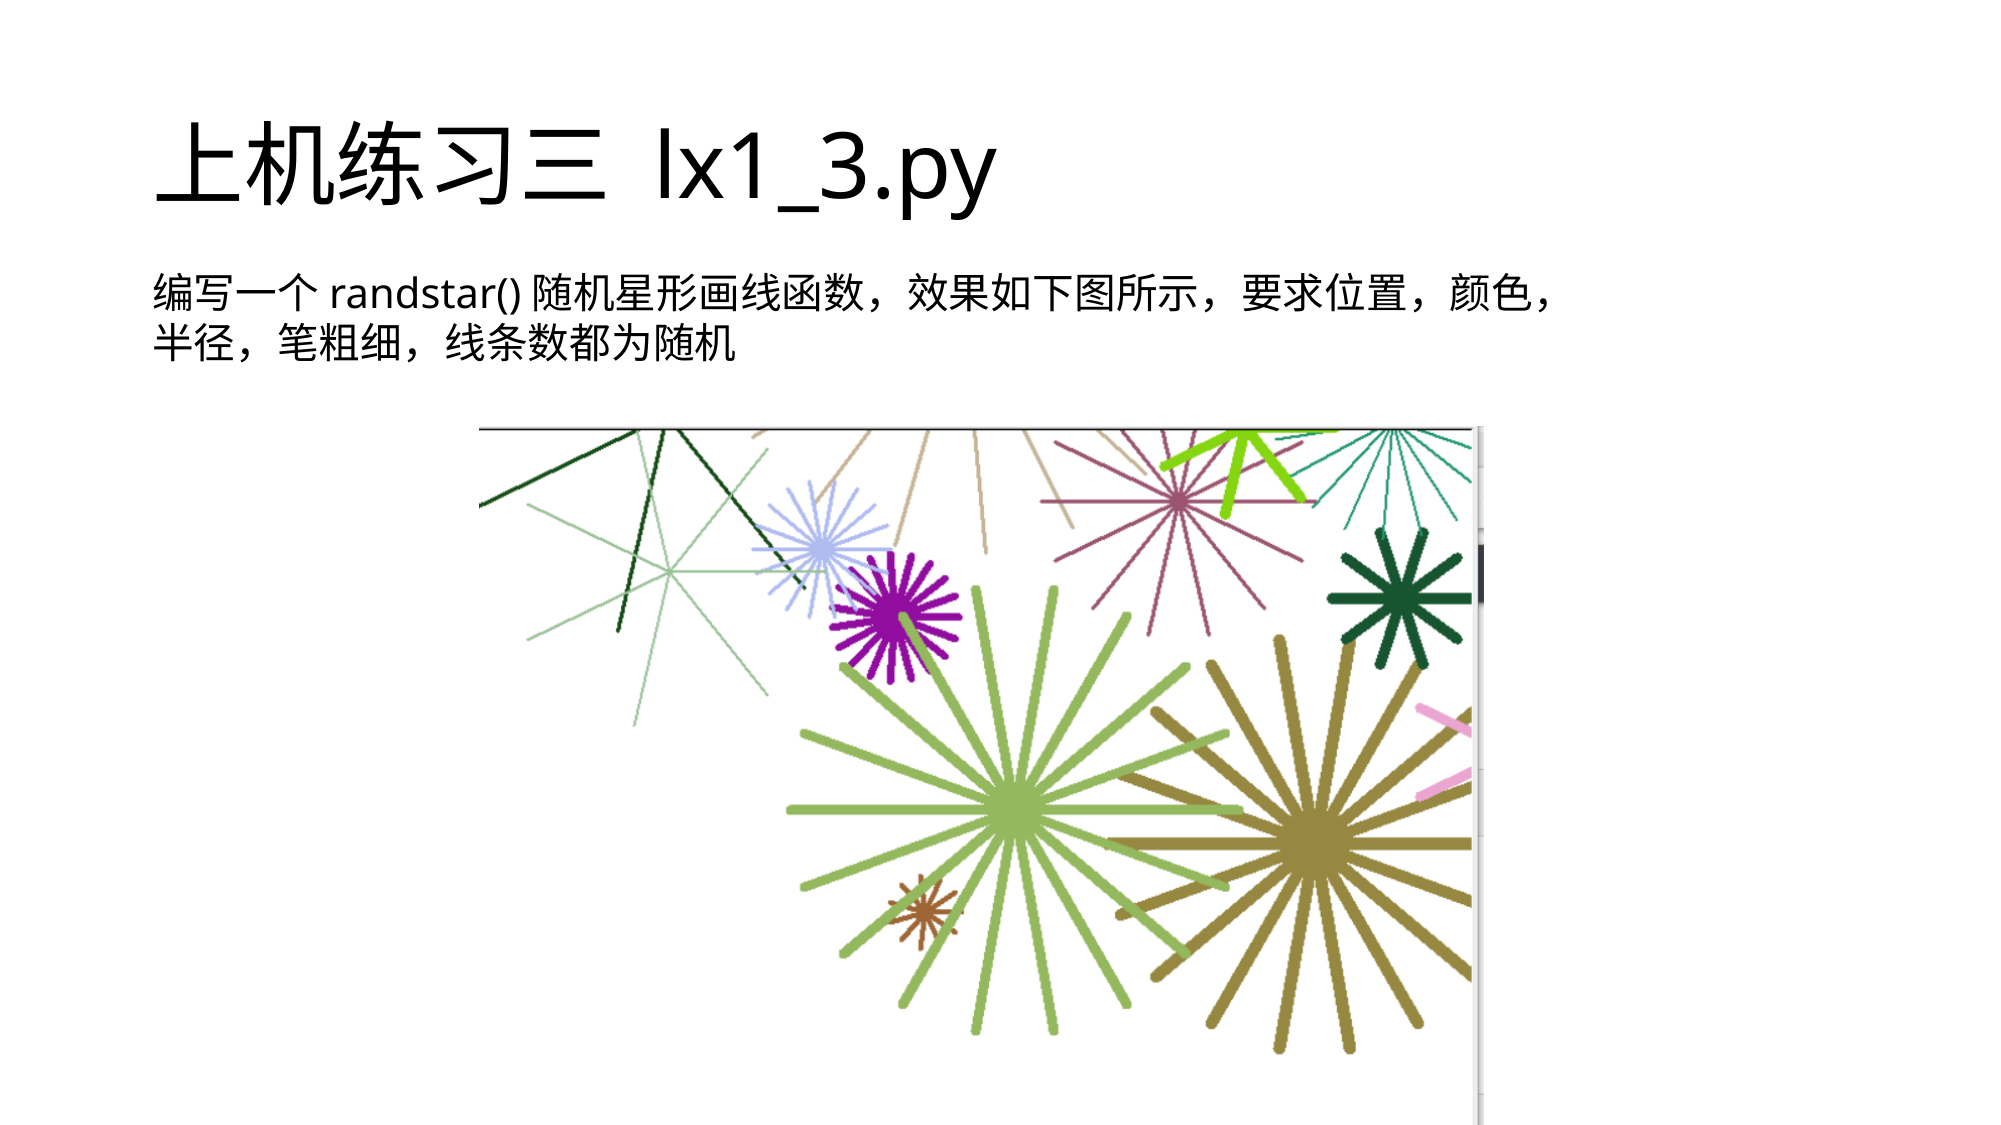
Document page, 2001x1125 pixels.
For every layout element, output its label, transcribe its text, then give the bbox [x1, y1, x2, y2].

title 上机练习三 lx1_3.py [137, 59, 1863, 278]
text_box 编写一个randstar()随机星形画线函数，效果如下图所示，要求位置，颜色，半径，笔粗细，线条数都为随机 [137, 259, 1603, 375]
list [479, 426, 1484, 1125]
